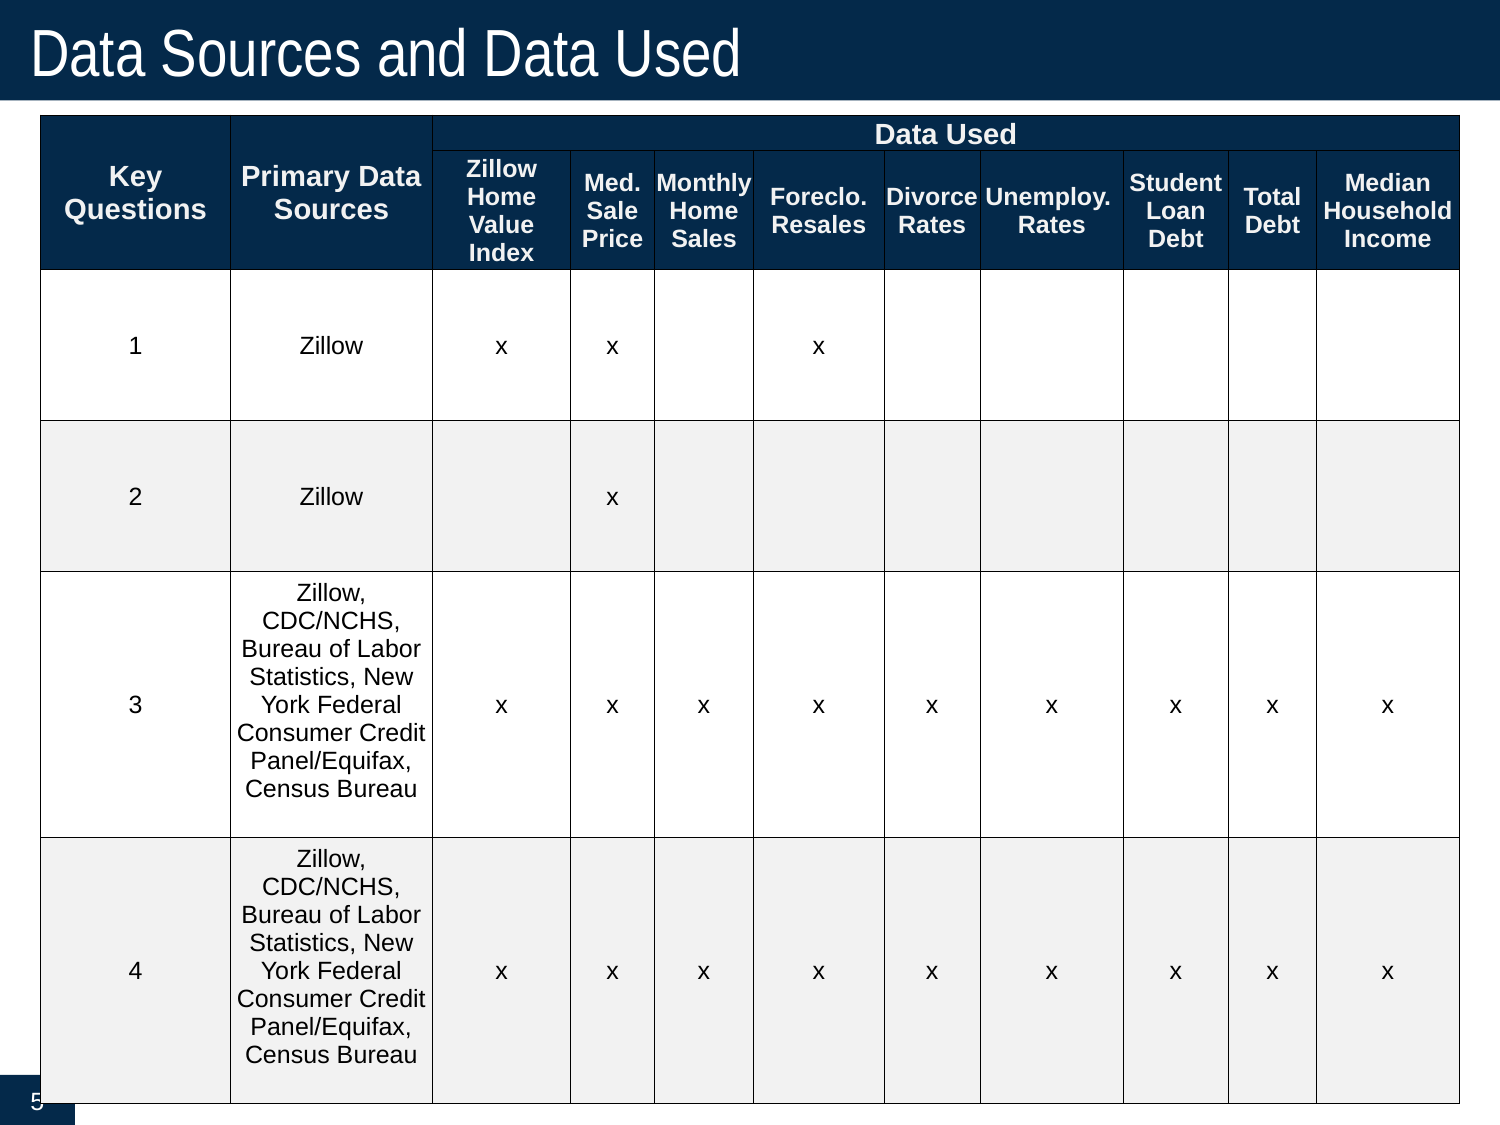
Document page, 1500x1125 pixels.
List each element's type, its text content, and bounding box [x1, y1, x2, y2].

table_cell [754, 421, 884, 571]
table_cell x [1317, 572, 1459, 837]
table_cell [655, 421, 753, 571]
table_cell [885, 421, 980, 571]
table_cell 3 [41, 572, 230, 837]
table_cell Student Loan Debt [1124, 151, 1228, 269]
table_cell [433, 421, 570, 571]
table_cell x [655, 838, 753, 1103]
table_cell [1317, 270, 1459, 420]
slide_number 5 [0, 1074, 75, 1125]
table_cell x [571, 572, 654, 837]
table_cell x [1317, 838, 1459, 1103]
table_cell x [571, 421, 654, 571]
table_cell x [433, 838, 570, 1103]
table_cell x [1124, 838, 1228, 1103]
table_cell x [433, 572, 570, 837]
table_cell [981, 421, 1123, 571]
title Data Sources and Data Used [0, 0, 1500, 101]
table_cell Zillow, CDC/NCHS, Bureau of Labor Statistics, New York Federal Consumer Credit Panel/Equifax, Census Bureau [231, 838, 432, 1103]
table_cell x [655, 572, 753, 837]
table_cell 4 [41, 838, 230, 1103]
table_cell x [571, 270, 654, 420]
table_cell Monthly Home Sales [655, 151, 753, 269]
table_cell Zillow Home Value Index [433, 151, 570, 269]
table_cell x [754, 838, 884, 1103]
table_cell x [1229, 838, 1316, 1103]
table_cell Median Household Income [1317, 151, 1459, 269]
table_cell [1317, 421, 1459, 571]
table_cell x [571, 838, 654, 1103]
table_cell Zillow [231, 270, 432, 420]
table_cell x [885, 838, 980, 1103]
table_cell [1124, 421, 1228, 571]
table_cell x [754, 270, 884, 420]
table_header Primary Data Sources [231, 116, 432, 269]
table_cell [1124, 270, 1228, 420]
table_cell [1229, 421, 1316, 571]
table_cell Divorce Rates [885, 151, 980, 269]
table_cell x [754, 572, 884, 837]
table_cell x [1124, 572, 1228, 837]
table_header Data Used [433, 116, 1459, 150]
table_cell Foreclo. Resales [754, 151, 884, 269]
table_cell [981, 270, 1123, 420]
table_cell Zillow, CDC/NCHS, Bureau of Labor Statistics, New York Federal Consumer Credit Panel/Equifax, Census Bureau [231, 572, 432, 837]
table_cell x [981, 572, 1123, 837]
table_cell [885, 270, 980, 420]
table_cell Zillow [231, 421, 432, 571]
table_cell 1 [41, 270, 230, 420]
table_cell Med. Sale Price [571, 151, 654, 269]
table_header Key Questions [41, 116, 230, 269]
table_cell [1229, 270, 1316, 420]
table_cell x [885, 572, 980, 837]
table_cell Total Debt [1229, 151, 1316, 269]
table_cell x [433, 270, 570, 420]
table_cell Unemploy. Rates [981, 151, 1123, 269]
table_cell [655, 270, 753, 420]
table_cell x [981, 838, 1123, 1103]
table_cell x [1229, 572, 1316, 837]
table_cell 2 [41, 421, 230, 571]
